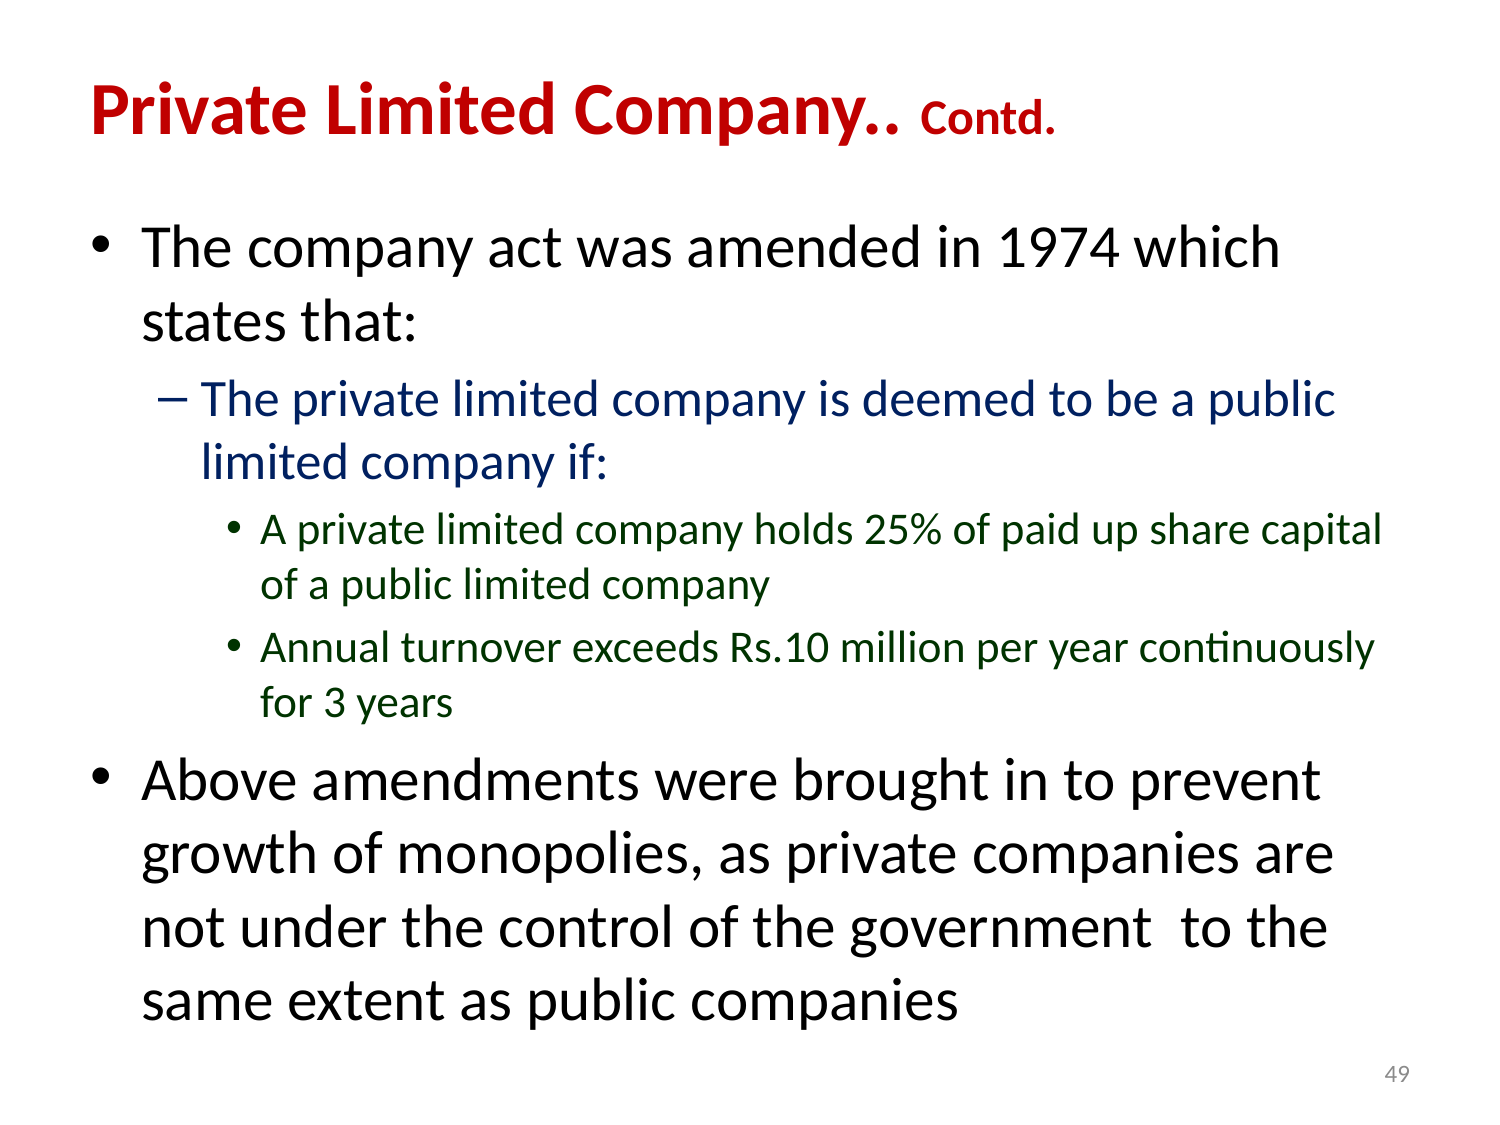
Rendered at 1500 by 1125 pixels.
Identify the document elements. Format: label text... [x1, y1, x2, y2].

list The company act was amended in 1974 which states that: The private limited company is deemed to be a public limited company if: A private limited company holds 25% of paid up share capital of a public limited company Annual turnover exceeds Rs.10 million per year continuously for 3 years Above amendments were brought in to prevent growth of monopolies, as private companies are not under the control of the government to the same extent as public companies [75, 199, 1425, 1043]
title Private Limited Company.. Contd. [75, 45, 1425, 164]
slide_number 49 [1074, 1042, 1425, 1103]
